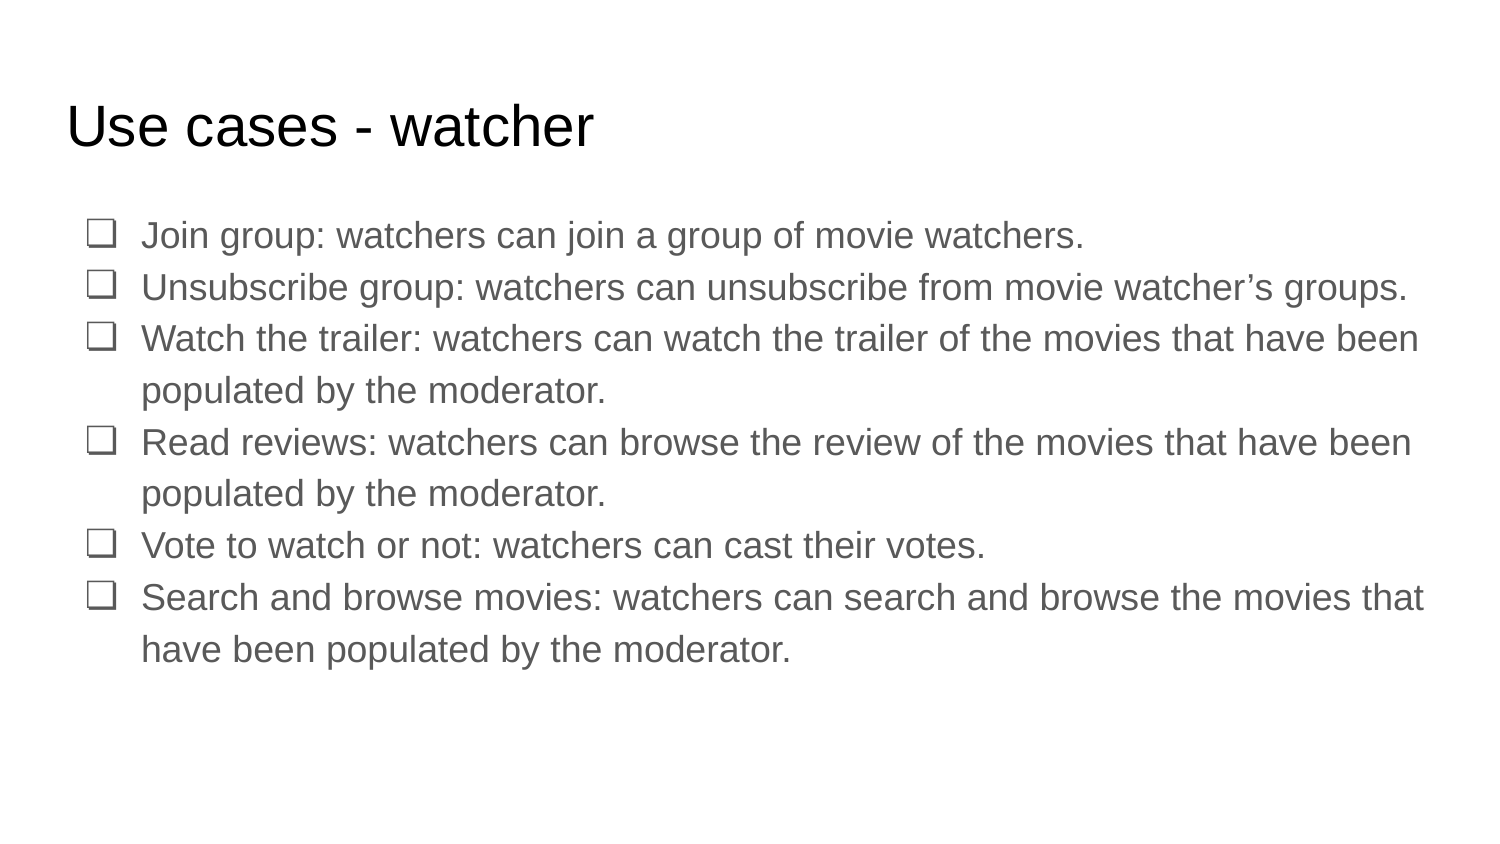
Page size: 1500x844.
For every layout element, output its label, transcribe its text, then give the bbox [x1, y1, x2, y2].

title Use cases - watcher [51, 72, 1449, 167]
list Join group: watchers can join a group of movie watchers. Unsubscribe group: watchers can unsubscribe from movie watcher’s groups. Watch the trailer: watchers can watch the trailer of the movies that have been populated by the moderator. Read reviews: watchers can browse the review of the movies that have been populated by the moderator. Vote to watch or not: watchers can cast their votes. Search and browse movies: watchers can search and browse the movies that have been populated by the moderator. [51, 189, 1449, 750]
